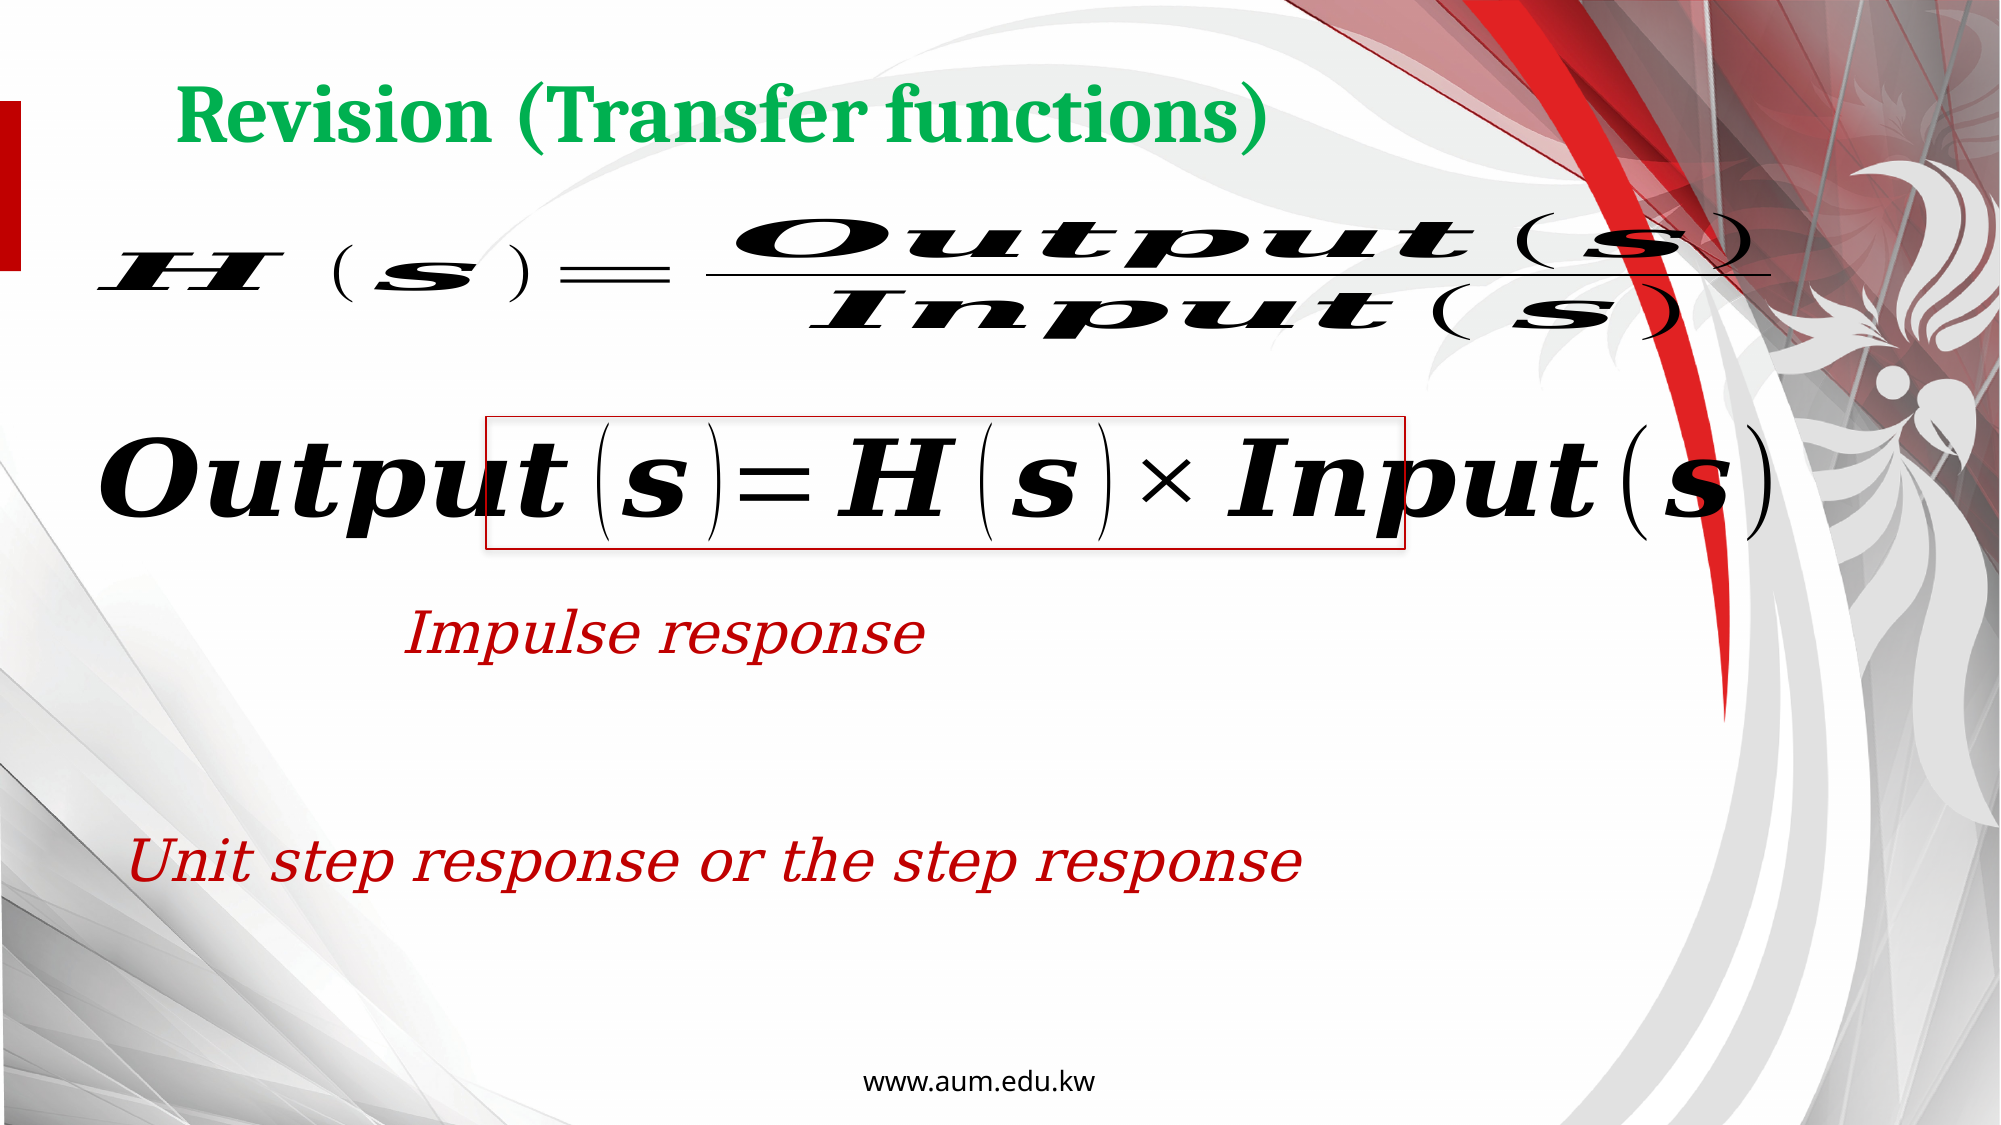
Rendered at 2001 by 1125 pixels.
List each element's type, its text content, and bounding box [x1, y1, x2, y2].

text_box [485, 416, 1406, 550]
picture [0, 0, 2000, 1125]
text_box Revision (Transfer functions) [160, 43, 1961, 176]
